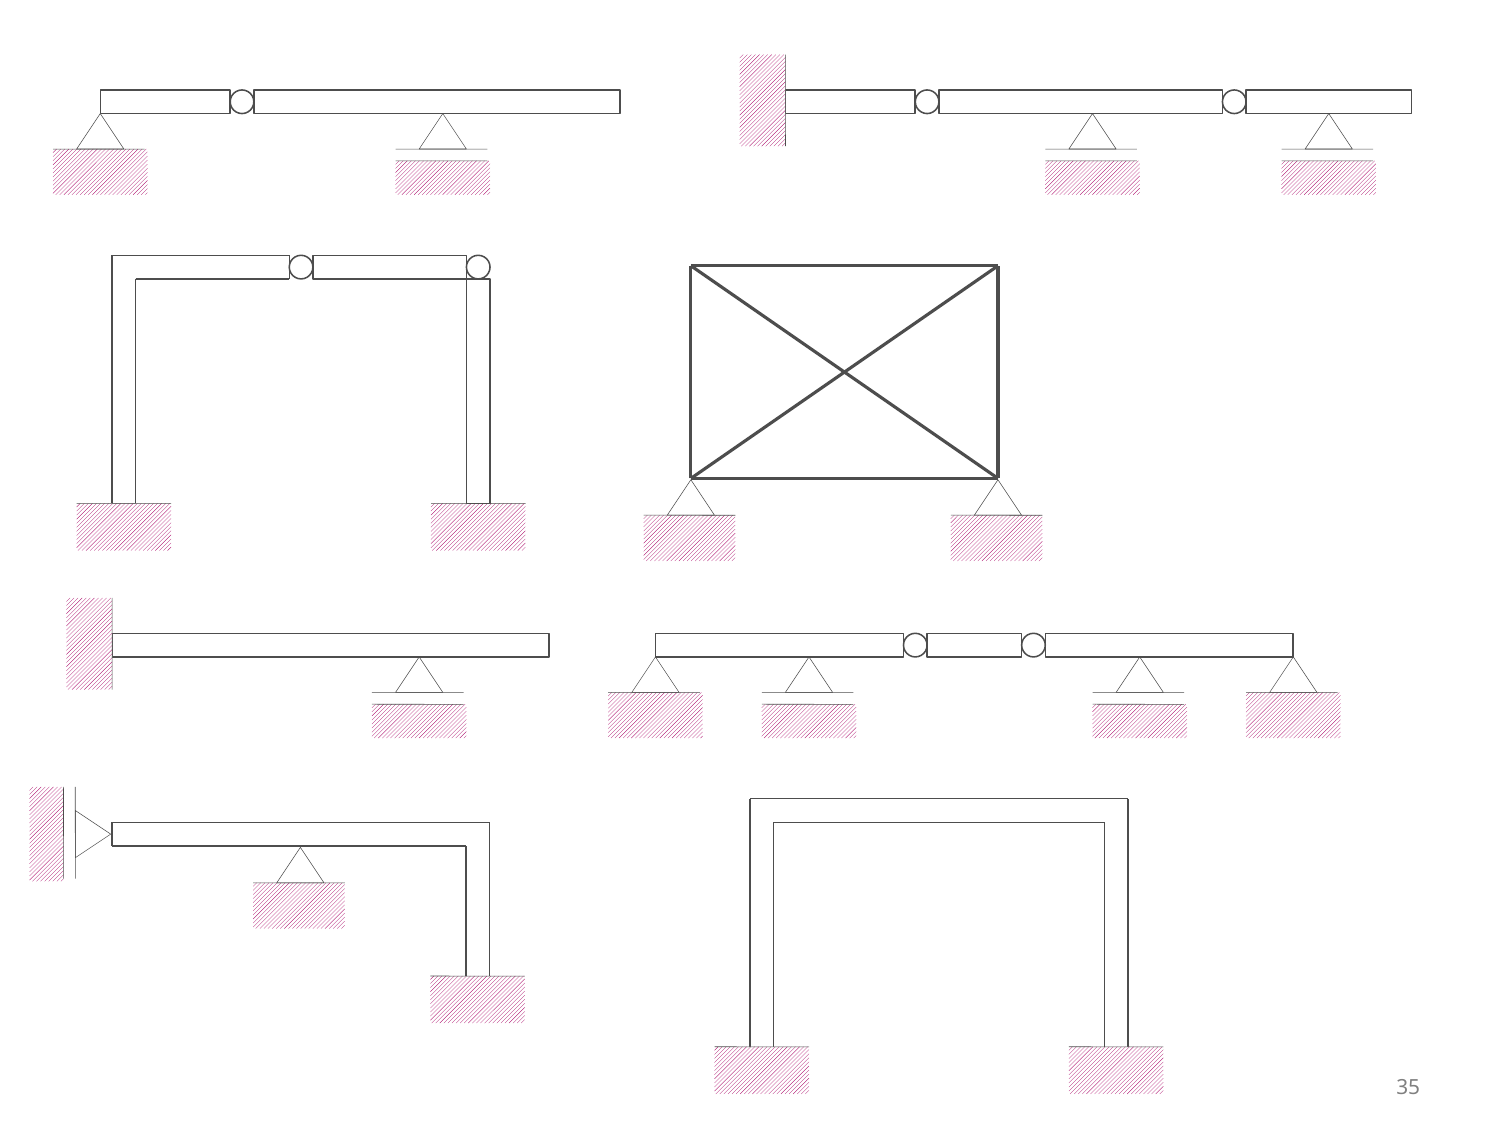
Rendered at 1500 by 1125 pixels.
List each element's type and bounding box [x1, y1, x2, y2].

text_box [66, 597, 550, 739]
text_box [714, 798, 1164, 1095]
text_box [739, 54, 1412, 196]
text_box [29, 786, 526, 1024]
text_box [76, 255, 526, 551]
text_box [643, 265, 1043, 562]
text_box [608, 633, 1341, 739]
text_box [52, 89, 621, 196]
